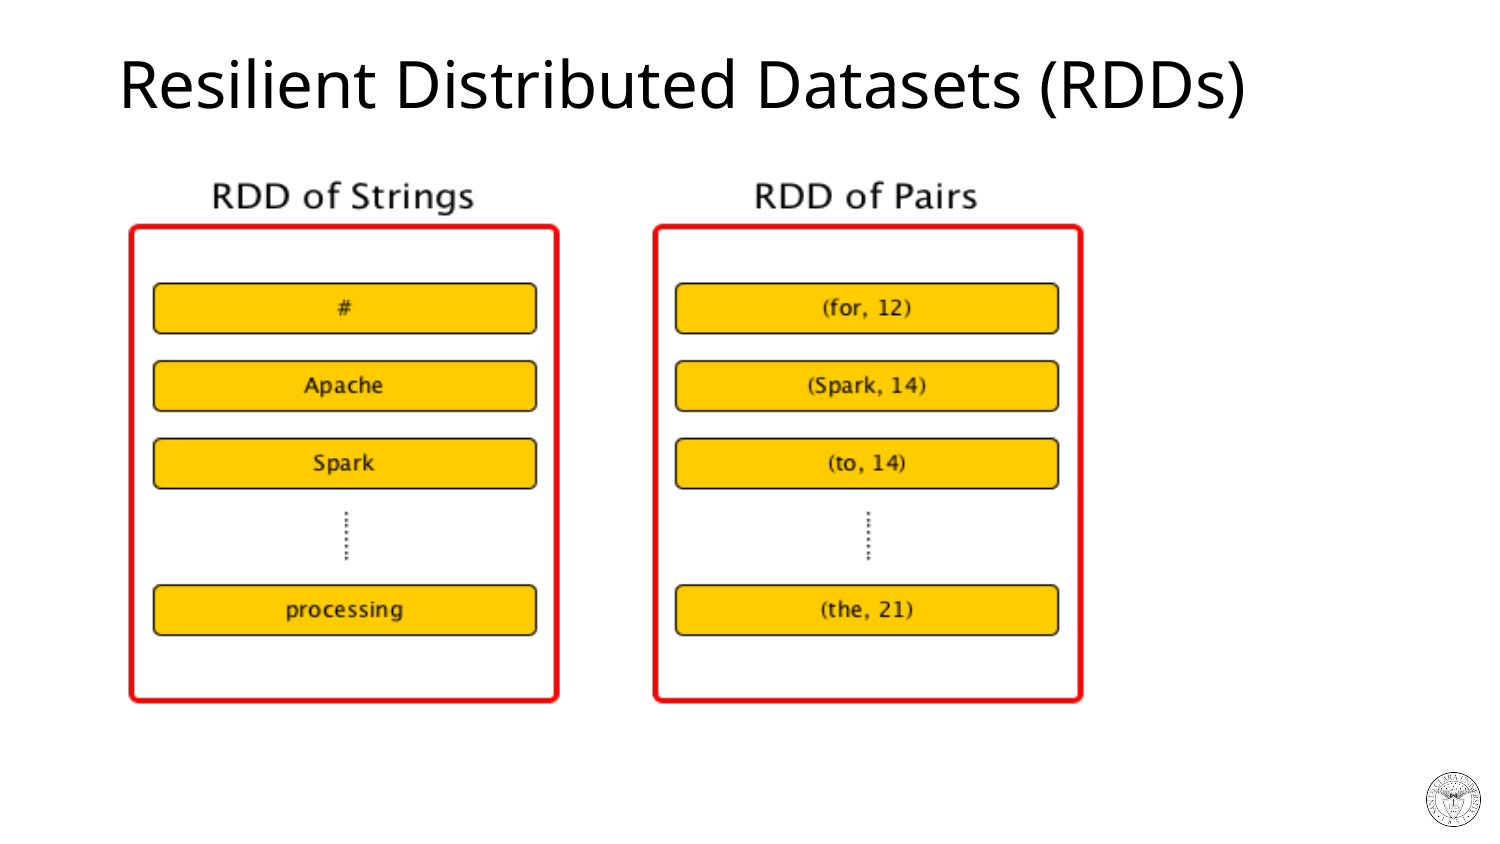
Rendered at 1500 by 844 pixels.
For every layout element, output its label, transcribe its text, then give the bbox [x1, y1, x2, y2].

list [103, 145, 1109, 726]
title Resilient Distributed Datasets (RDDs) [103, 44, 1397, 131]
picture [1426, 772, 1481, 827]
